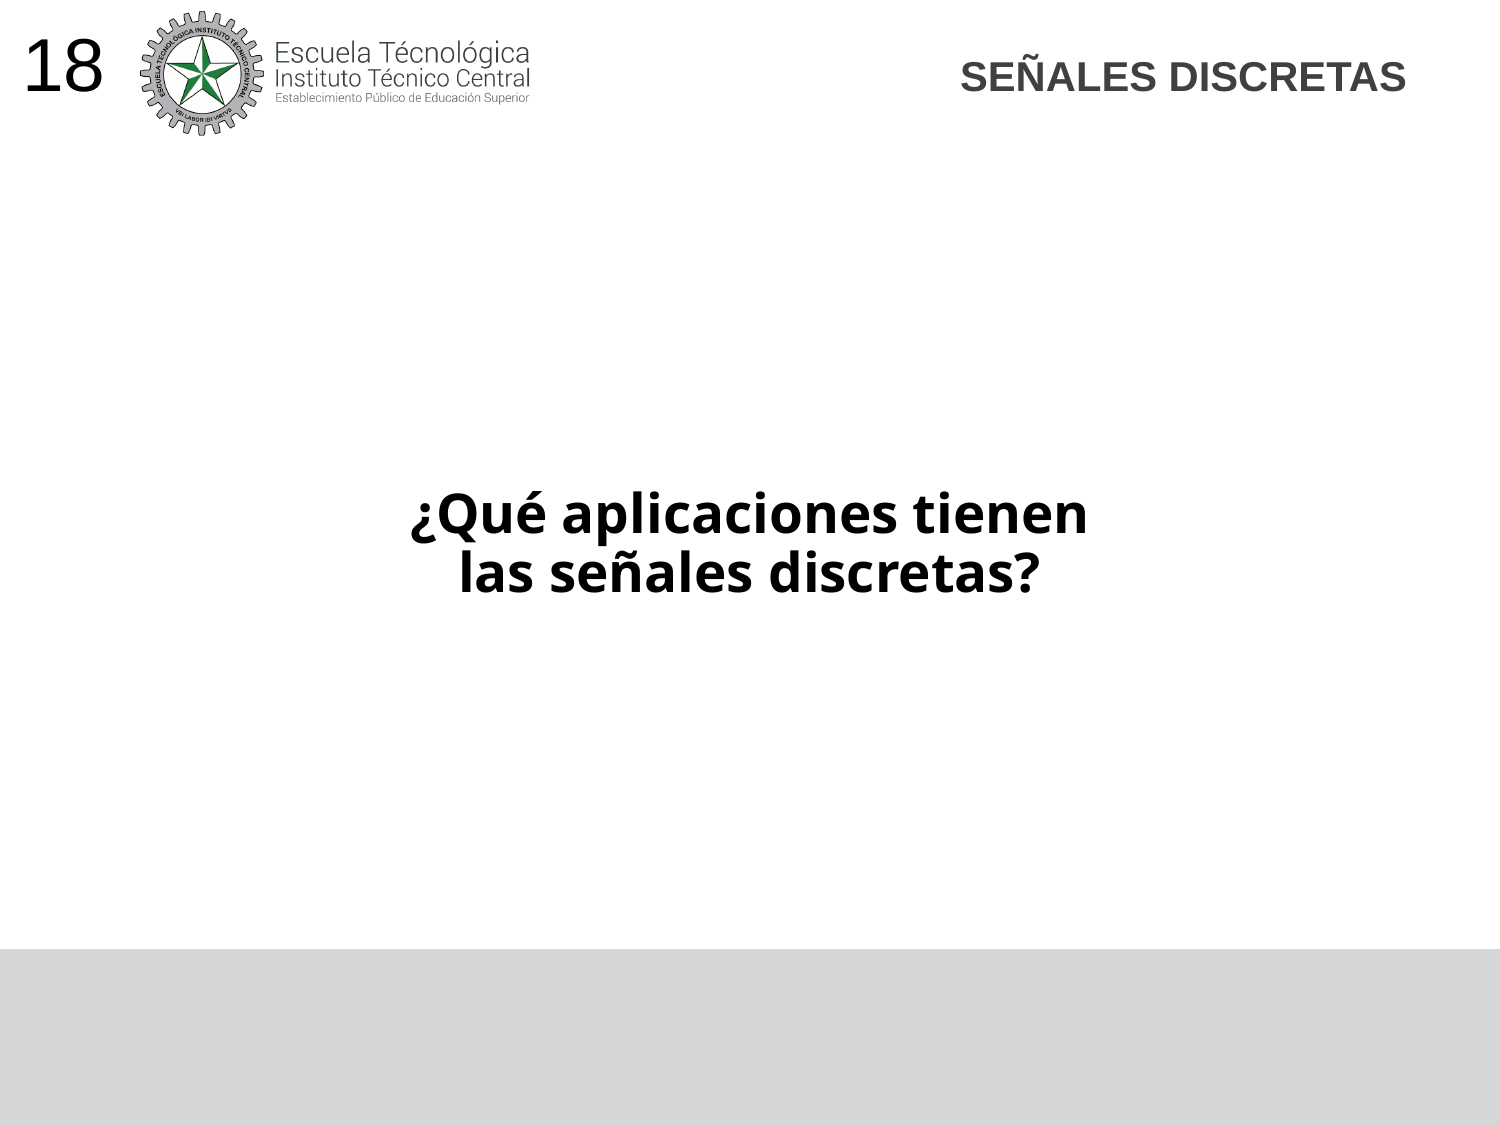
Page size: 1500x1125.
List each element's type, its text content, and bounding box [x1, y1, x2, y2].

text_box 18 [0, 0, 128, 114]
picture [130, 7, 538, 138]
title ¿Qué aplicaciones tienen las señales discretas? [389, 420, 1111, 612]
text_box SEÑALES DISCRETAS [538, 42, 1422, 125]
